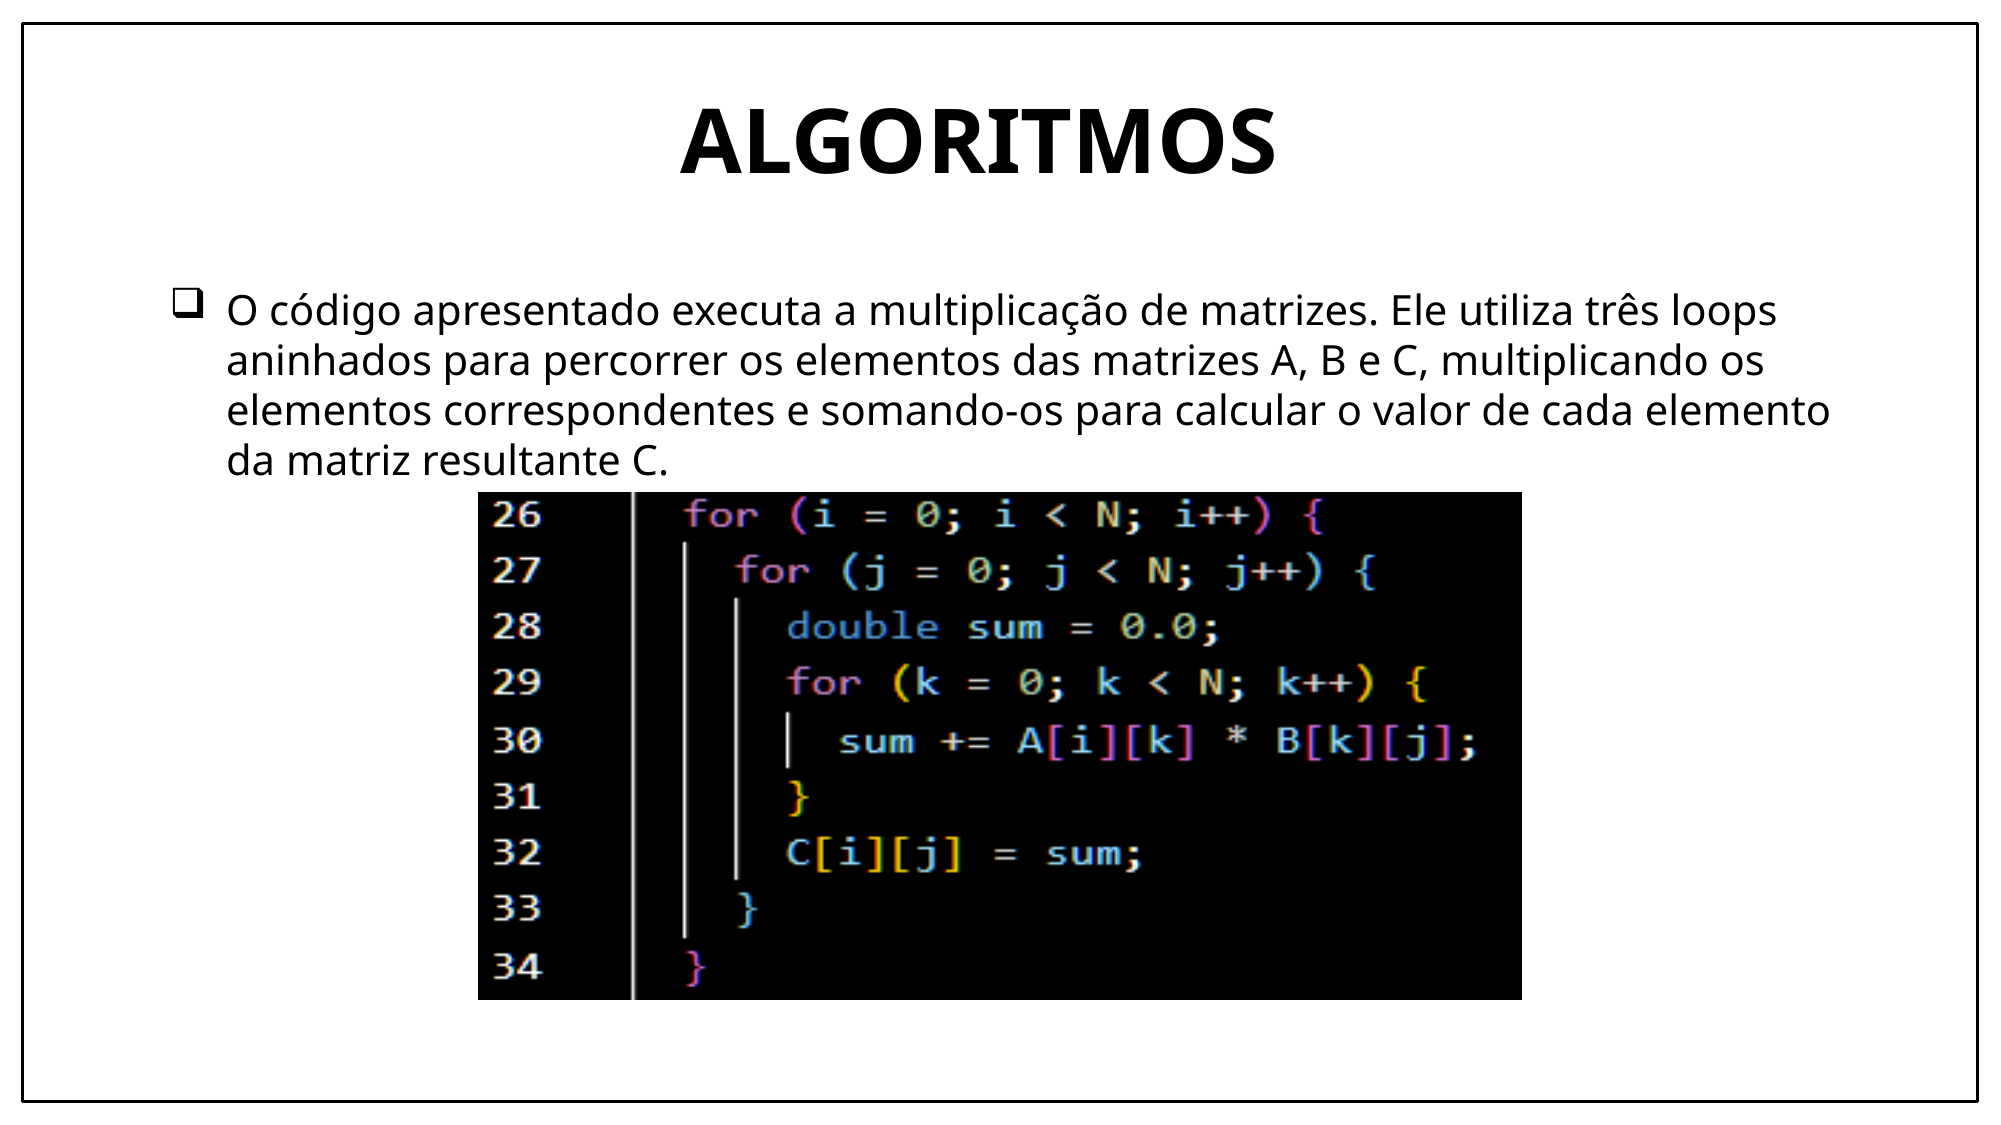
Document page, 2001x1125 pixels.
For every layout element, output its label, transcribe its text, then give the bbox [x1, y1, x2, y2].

picture [478, 492, 1522, 1000]
subtitle O código apresentado executa a multiplicação de matrizes. Ele utiliza três loops aninhados para percorrer os elementos das matrizes A, B e C, multiplicando os elementos correspondentes e somando-os para calcular o valor de cada elemento da matriz resultante C. [135, 268, 1860, 1069]
title ALGORITMOS [136, 69, 1822, 224]
